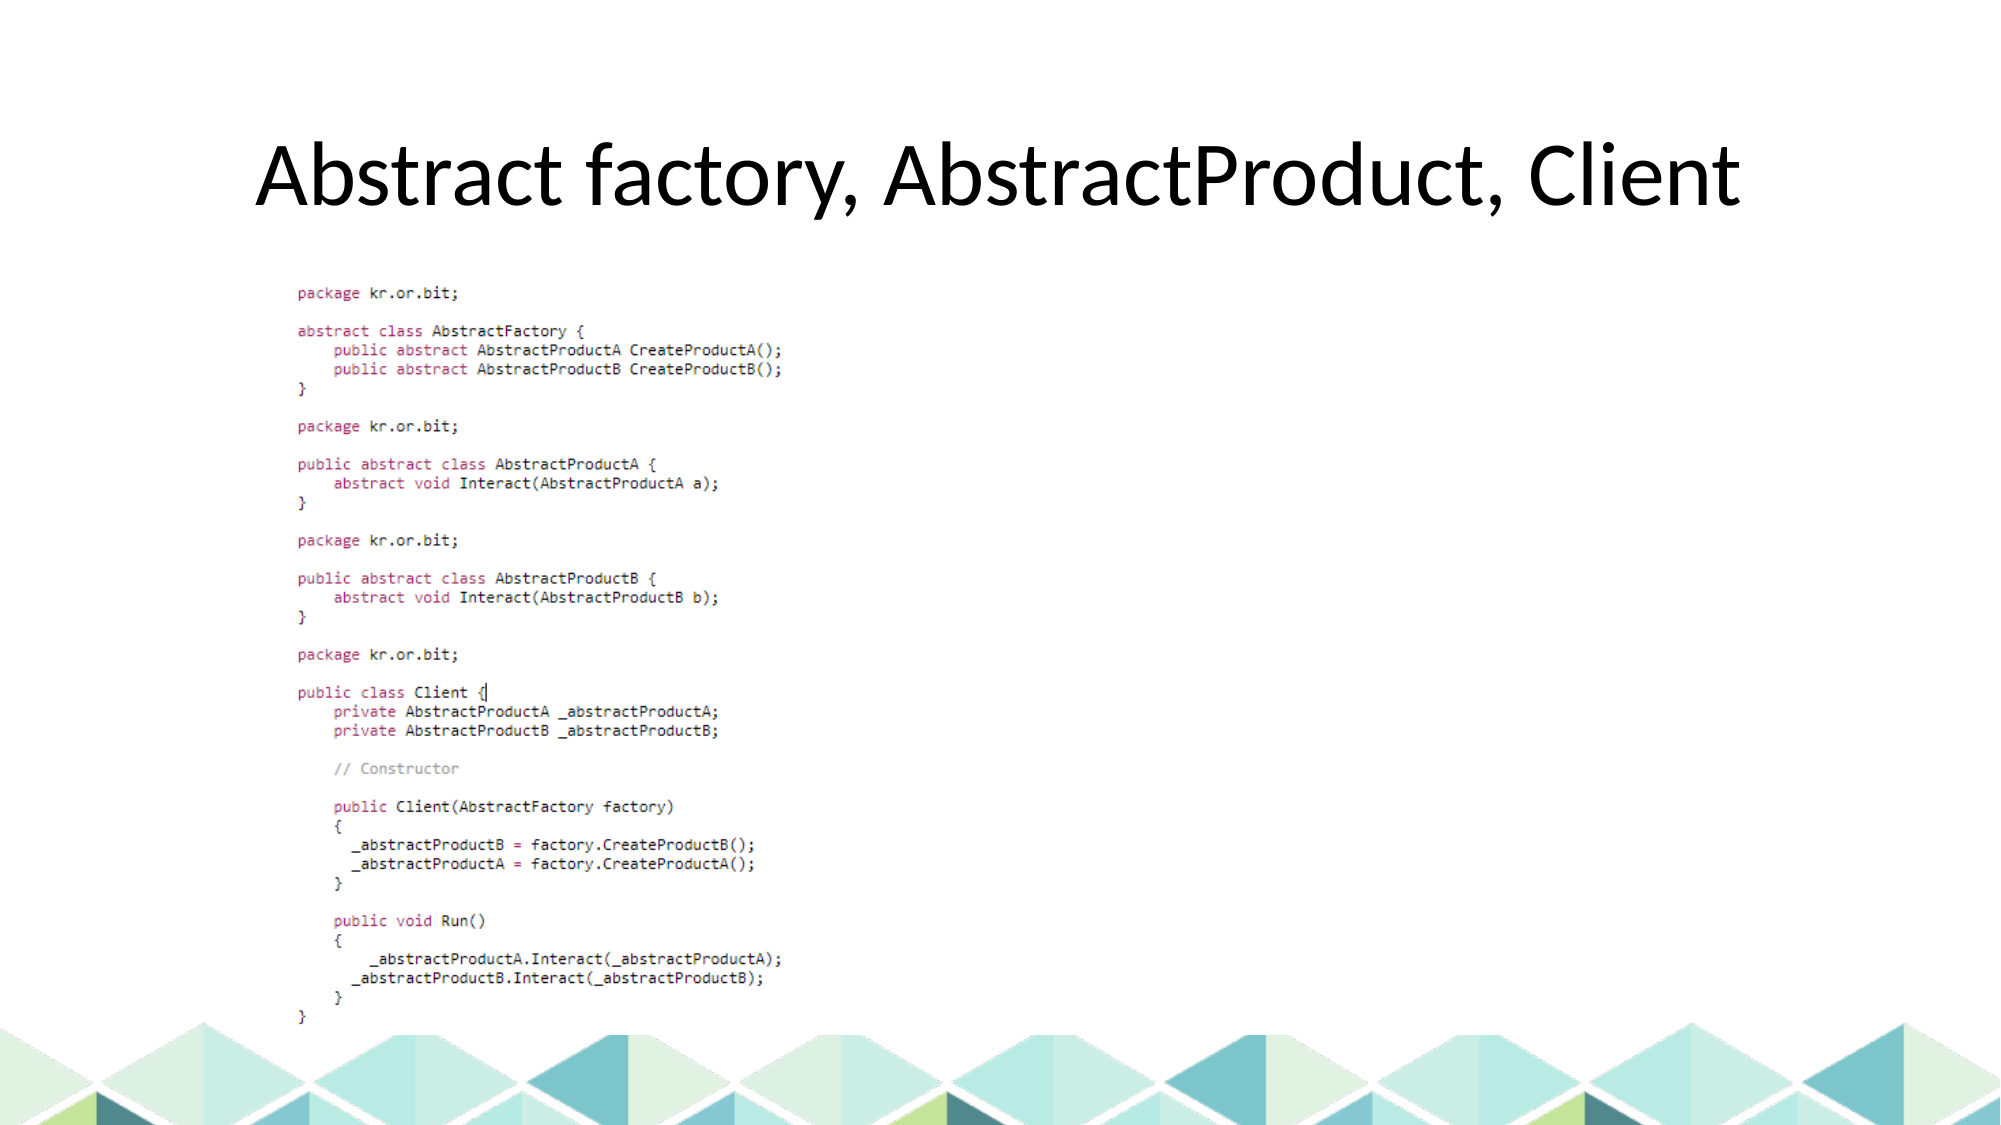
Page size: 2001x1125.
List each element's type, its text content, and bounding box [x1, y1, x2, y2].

picture [0, 0, 2001, 1125]
title Abstract factory, AbstractProduct, Client [137, 59, 1863, 278]
